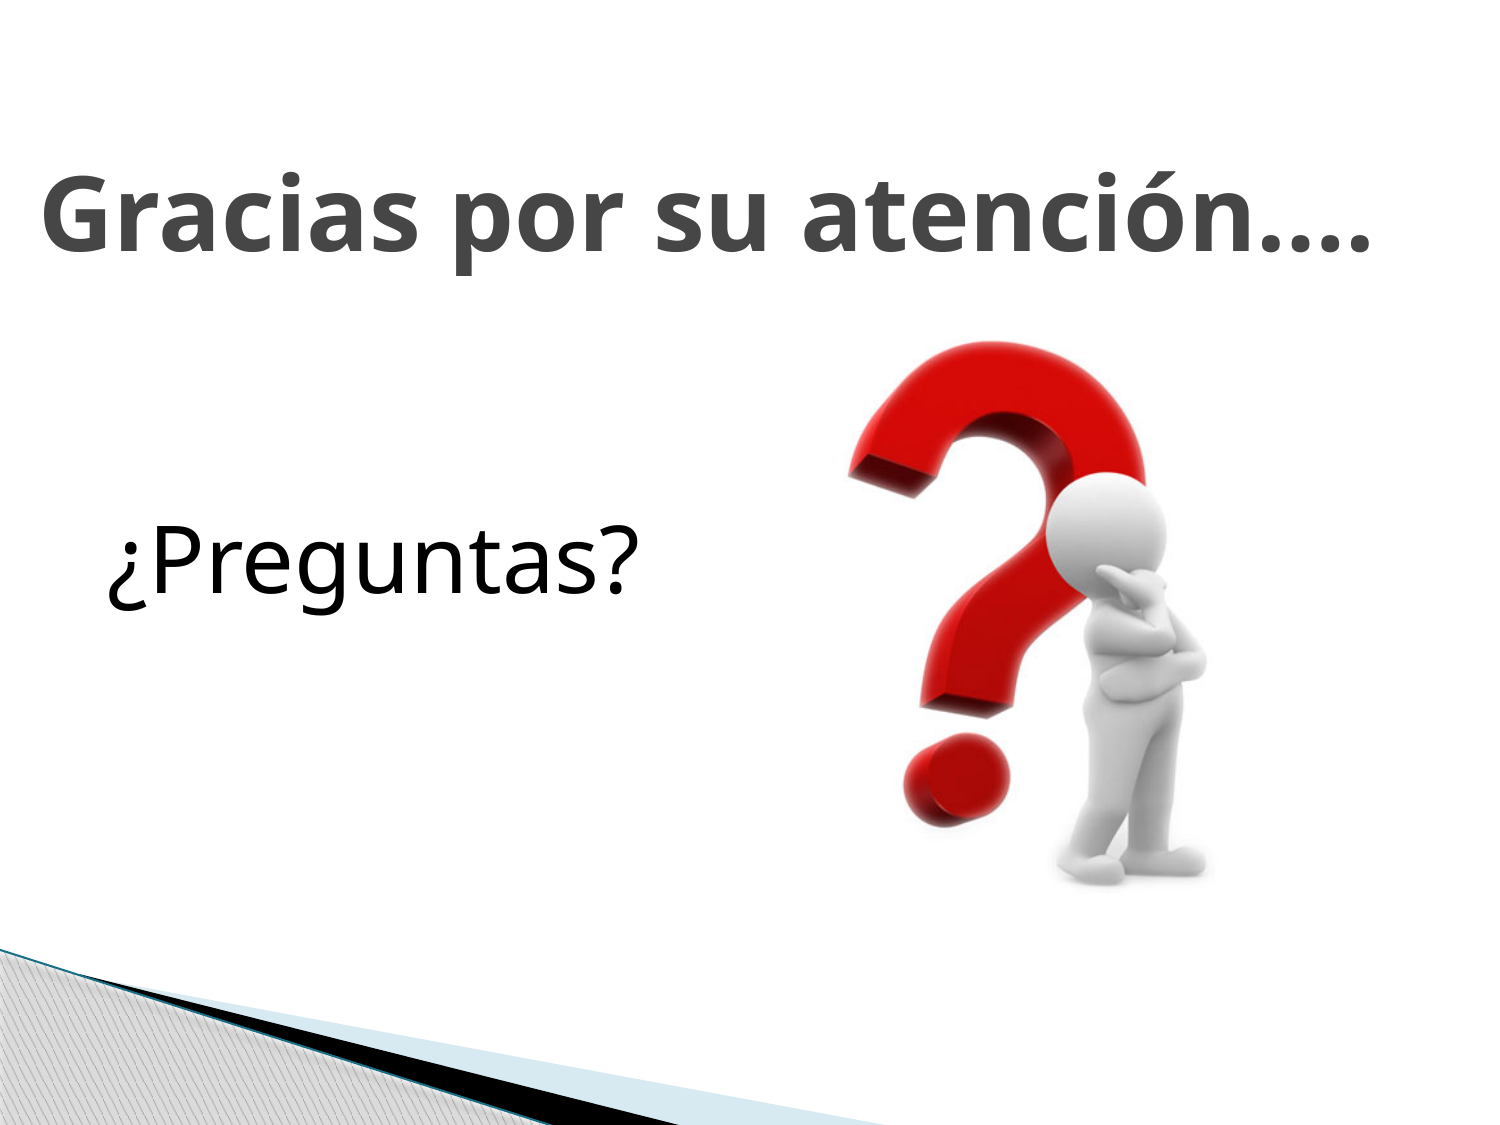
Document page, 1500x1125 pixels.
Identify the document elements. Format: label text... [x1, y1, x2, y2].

picture [843, 339, 1218, 894]
title Gracias por su atención…. [23, 45, 1425, 375]
list ¿Preguntas? [75, 492, 1425, 986]
